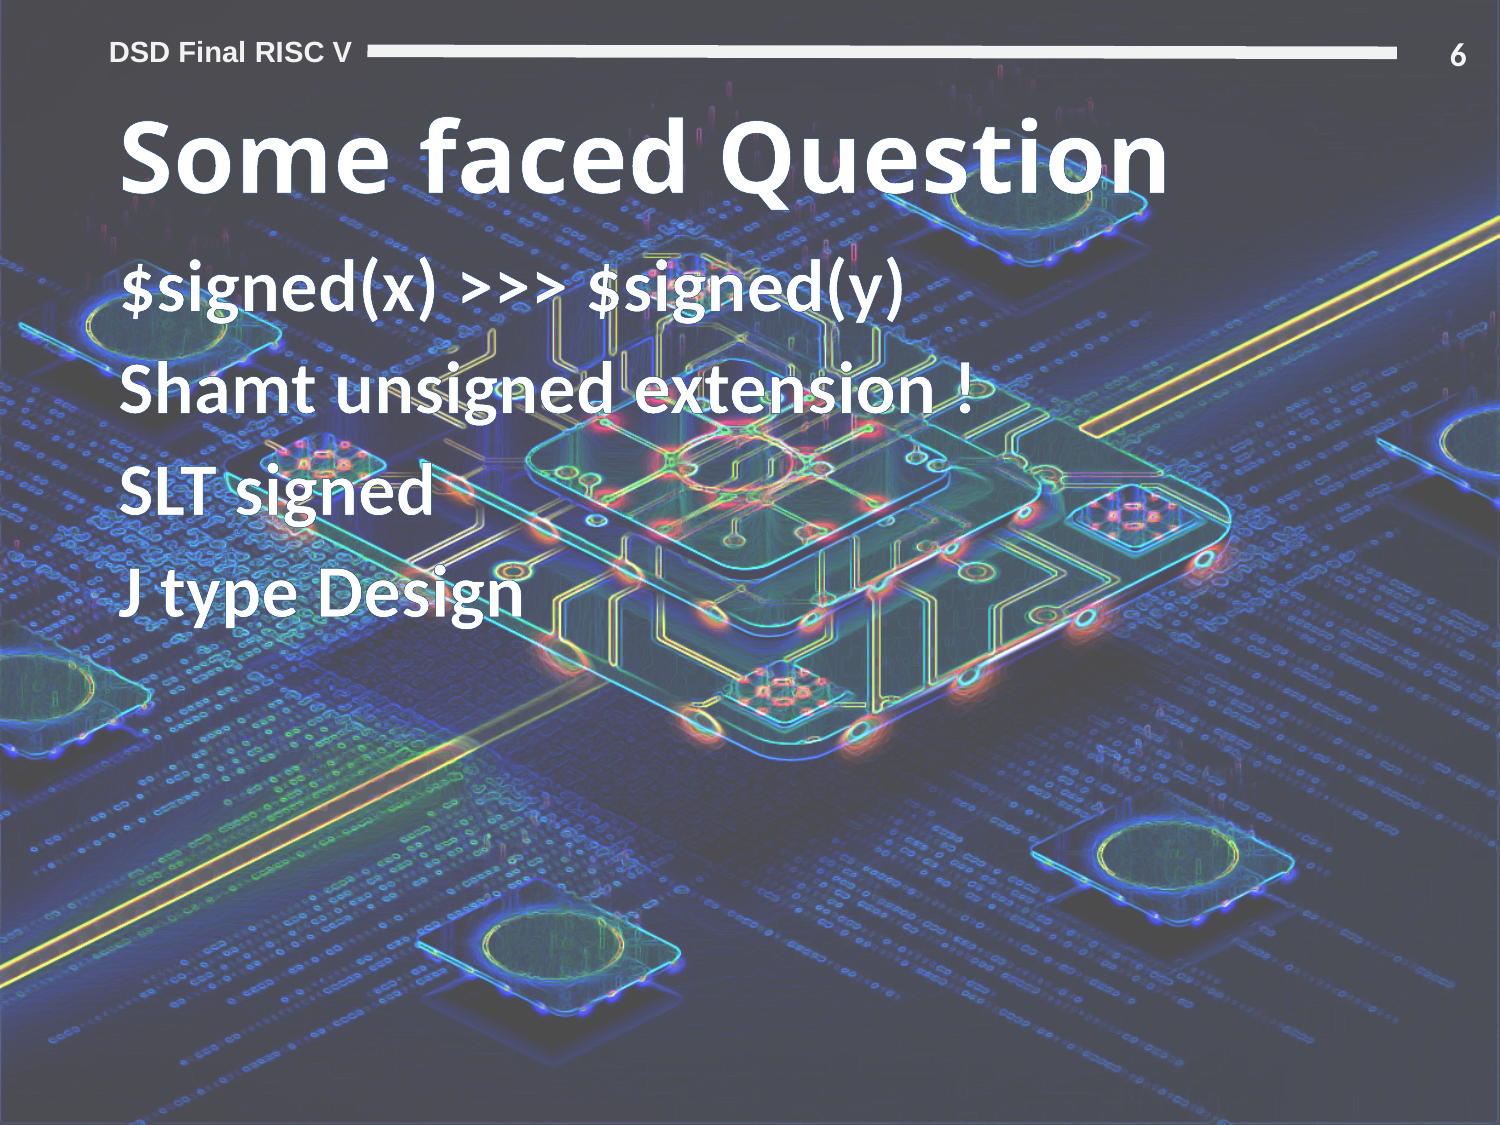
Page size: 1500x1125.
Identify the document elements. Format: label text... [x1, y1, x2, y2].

slide_number 6 [1144, 22, 1482, 83]
title Some faced Question [103, 82, 1397, 239]
list $signed(x) >>> $signed(y) Shamt unsigned extension ! SLT signed J type Design [103, 239, 1464, 1035]
